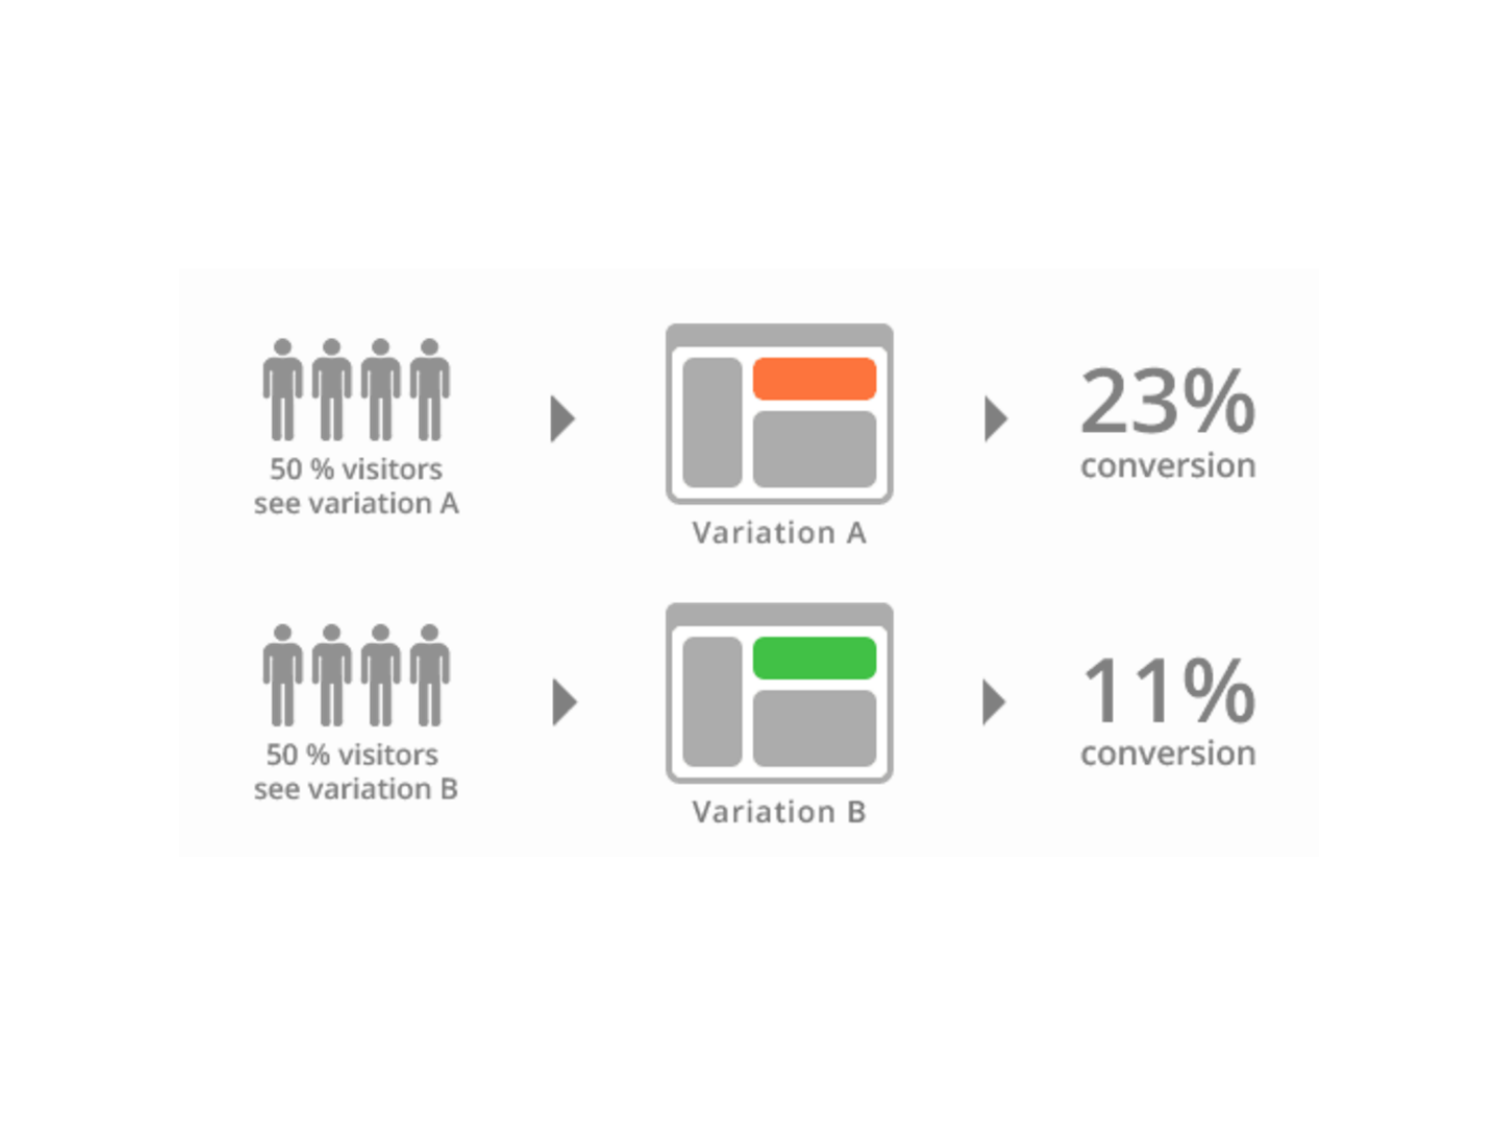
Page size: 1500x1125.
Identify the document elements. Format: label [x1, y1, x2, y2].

picture [178, 268, 1319, 857]
